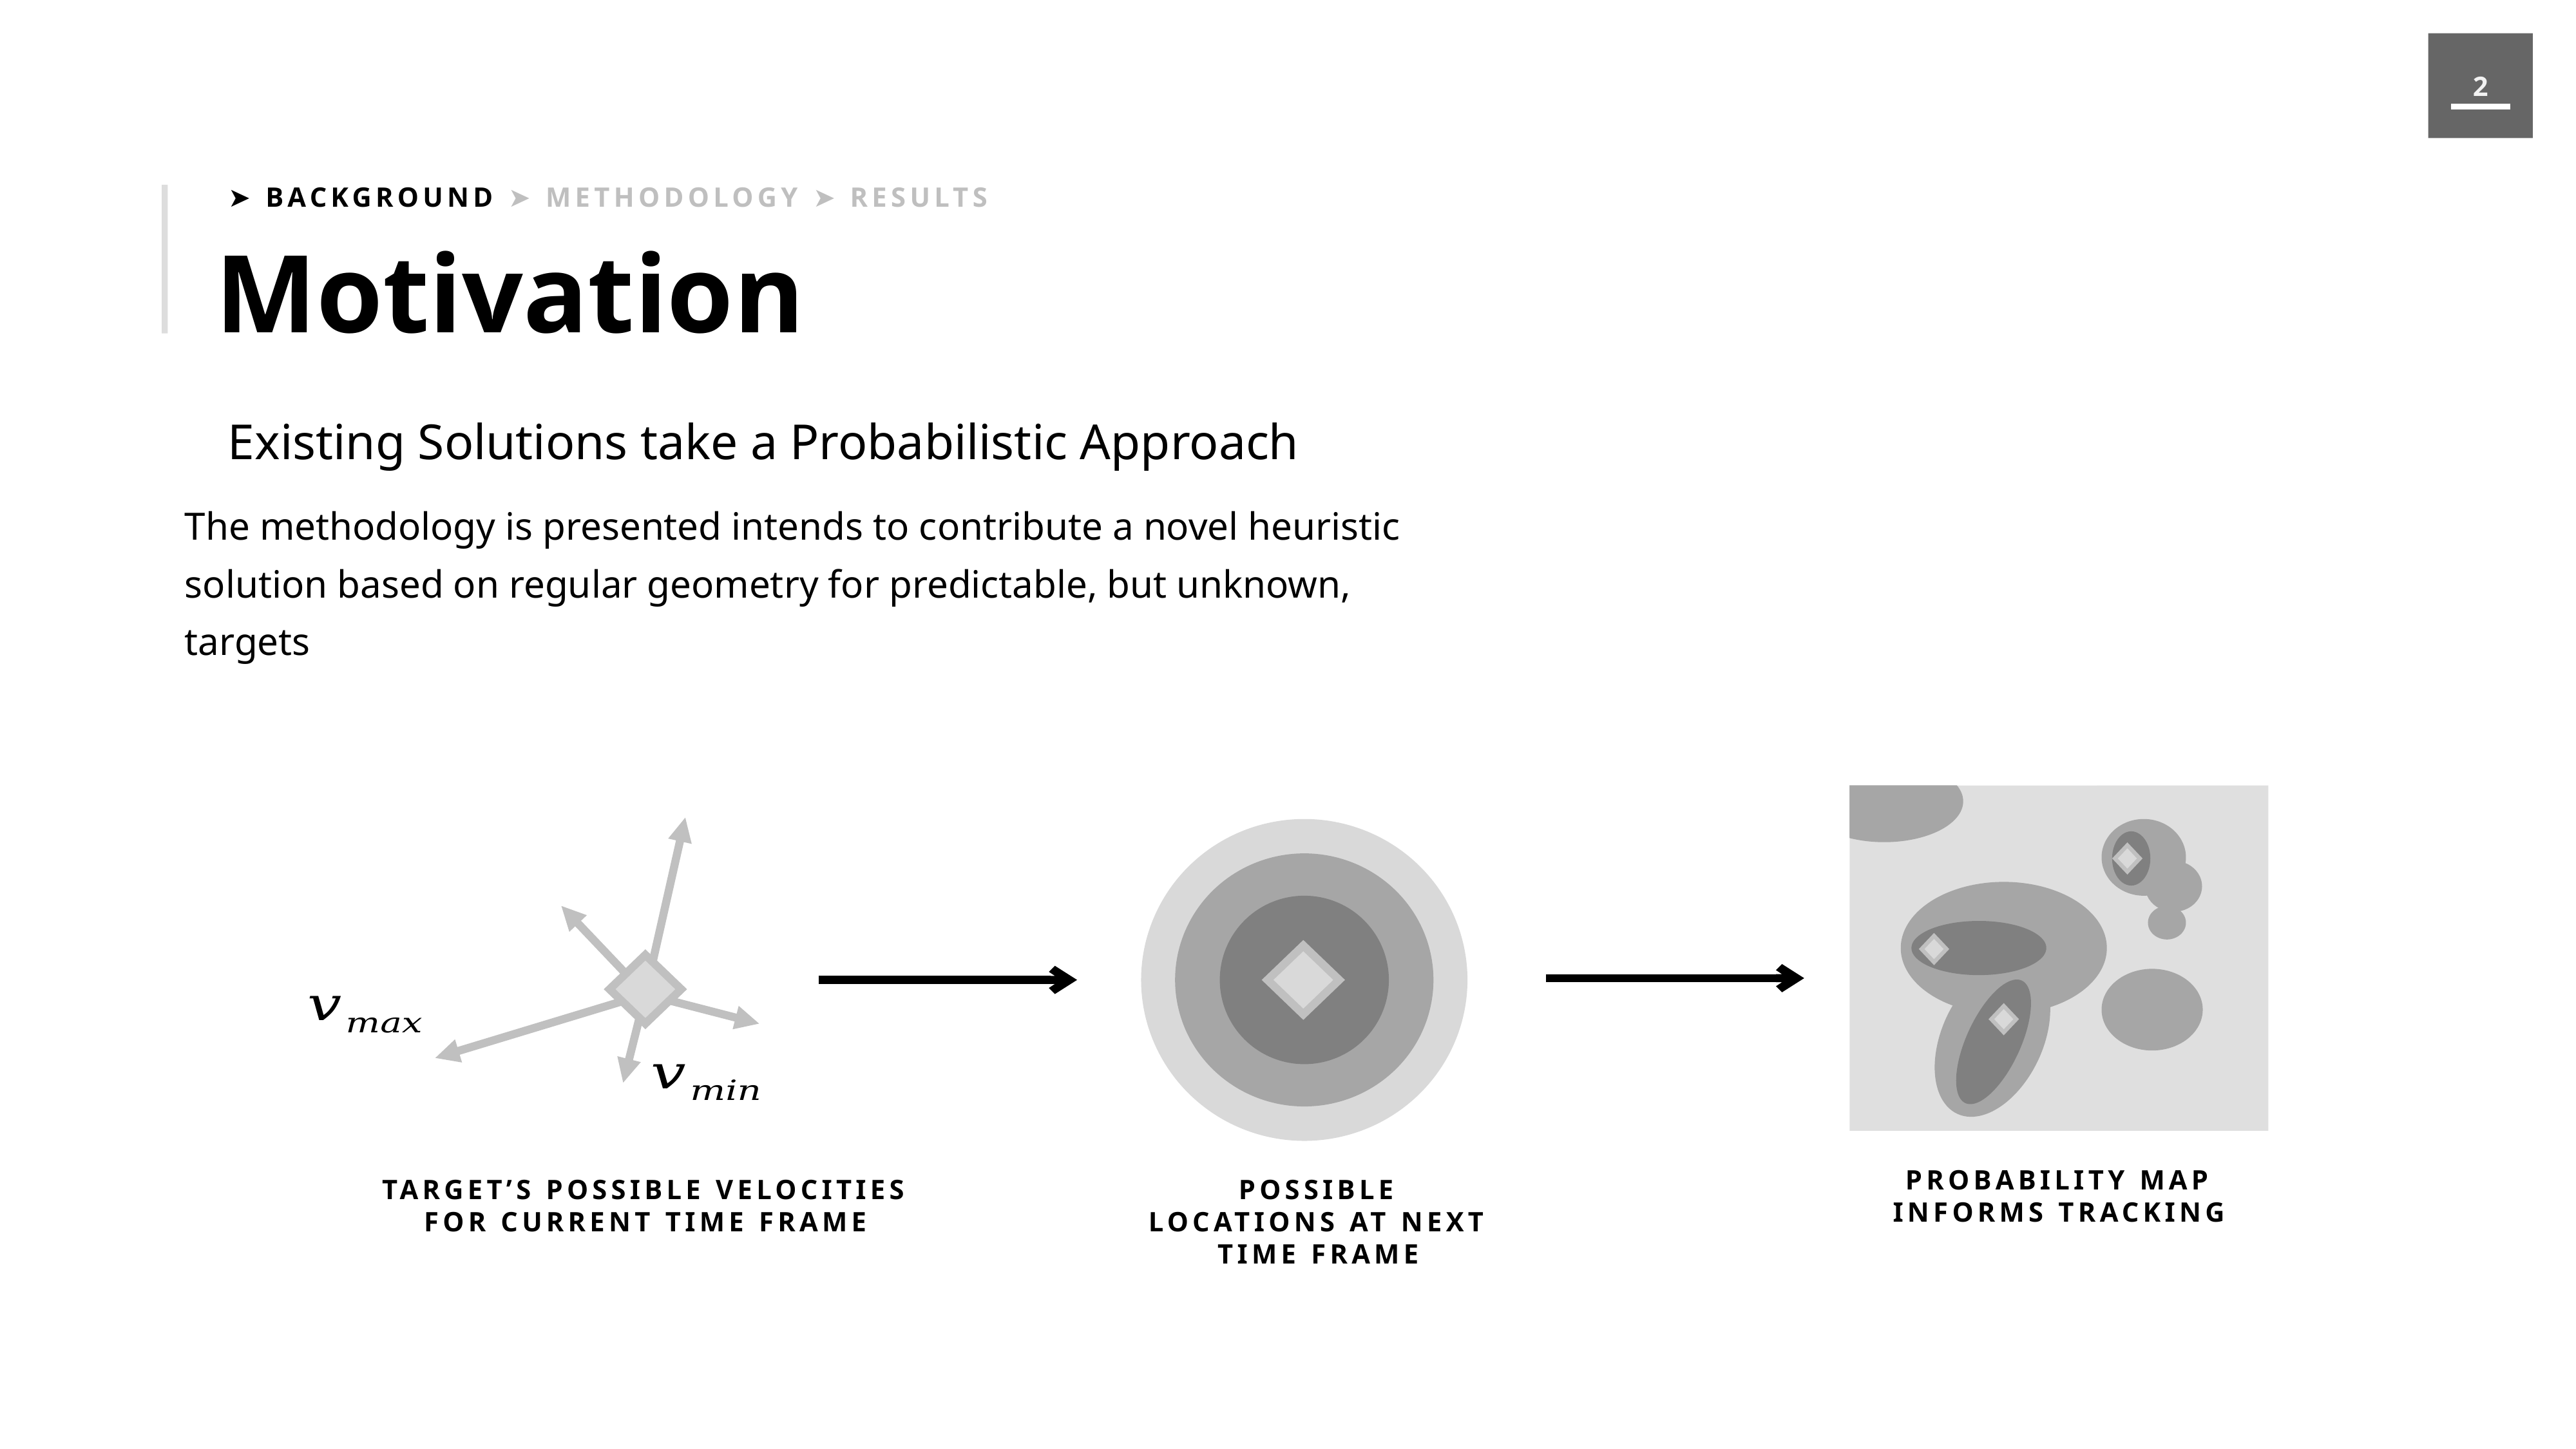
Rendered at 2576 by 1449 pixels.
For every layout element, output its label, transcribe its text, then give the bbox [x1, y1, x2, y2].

text_box Motivation [205, 220, 814, 359]
text_box [161, 184, 168, 334]
text_box Existing Solutions take a Probabilistic Approach [218, 406, 1418, 475]
text_box ➤ BACKGROUND ➤ METHODOLOGY ➤ RESULTS [218, 175, 1303, 217]
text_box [307, 720, 2269, 1243]
text_box The methodology is presented intends to contribute a novel heuristic solution based on regular geometry for predictable, but unknown, targets [162, 478, 1468, 675]
